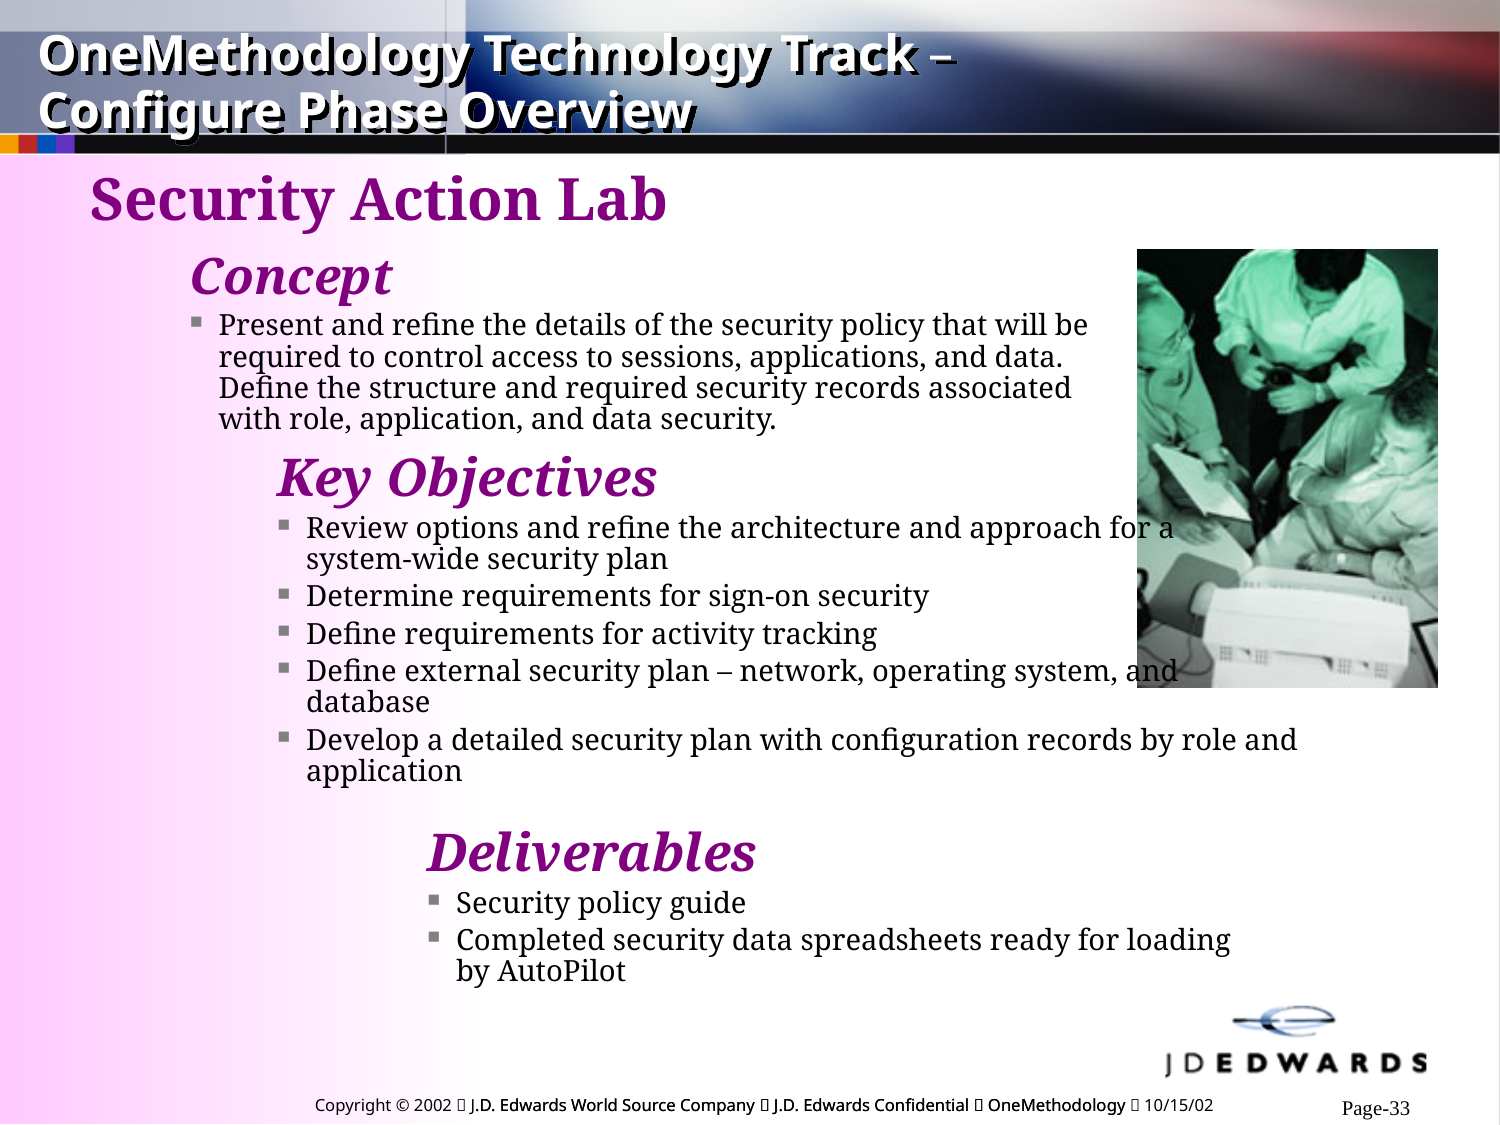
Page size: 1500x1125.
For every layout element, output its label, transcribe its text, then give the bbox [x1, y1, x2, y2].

text_box Deliverables Security policy guide Completed security data spreadsheets ready for loading by AutoPilot [412, 812, 1288, 996]
text_box Concept Present and refine the details of the security policy that will be required to control access to sessions, applications, and data. Define the structure and required security records associated with role, application, and data security. [174, 237, 1125, 444]
text_box [0, 155, 475, 1124]
text_box Copyright © 2002  J.D. Edwards World Source Company  J.D. Edwards Confidential  OneMethodology [300, 1087, 1238, 1123]
text_box Key Objectives Review options and refine the architecture and approach for a system-wide security plan Determine requirements for sign-on security Define requirements for activity tracking Define external security plan – network, operating system, and database Develop a detailed security plan with configuration records by role and application [262, 437, 1375, 796]
list Security Action Lab [75, 162, 1400, 250]
title OneMethodology Technology Track – Configure Phase Overview [37, 15, 1400, 150]
picture [0, 0, 1500, 1125]
